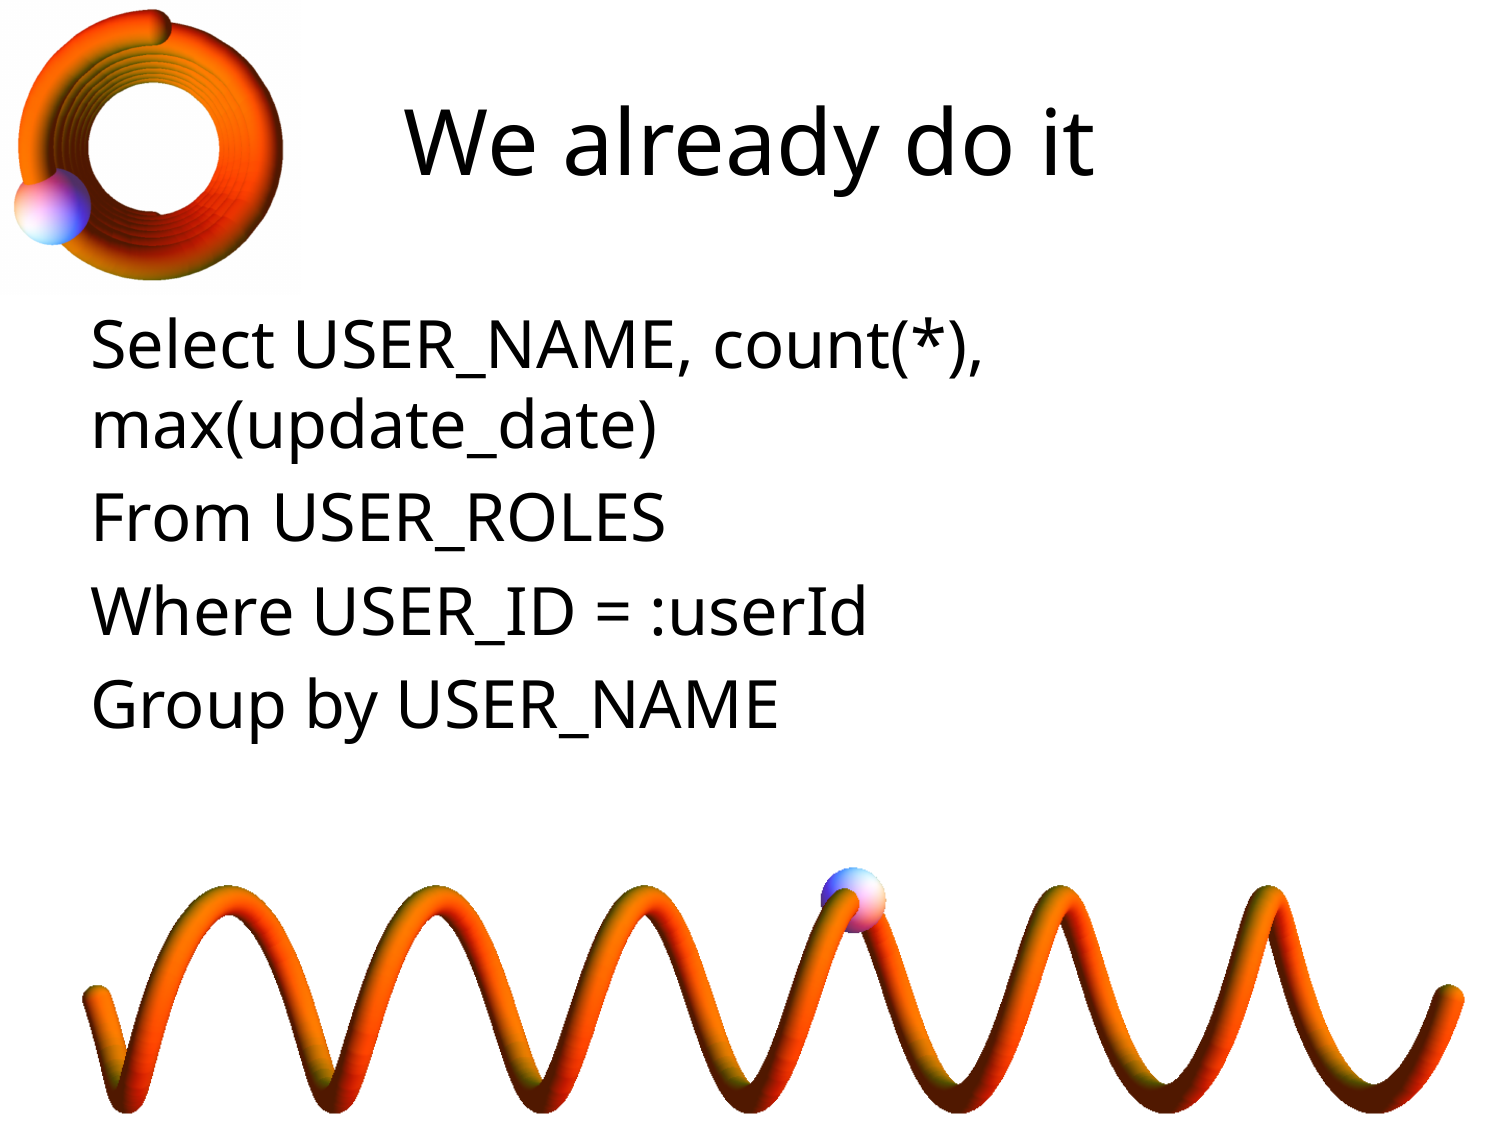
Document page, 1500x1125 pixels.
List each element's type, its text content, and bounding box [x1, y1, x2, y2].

list Select USER_NAME, count(*), max(update_date) From USER_ROLES Where USER_ID = :userId Group by USER_NAME [75, 294, 1425, 855]
picture [0, 0, 301, 295]
picture [0, 857, 1500, 1125]
title We already do it [304, 45, 1425, 233]
